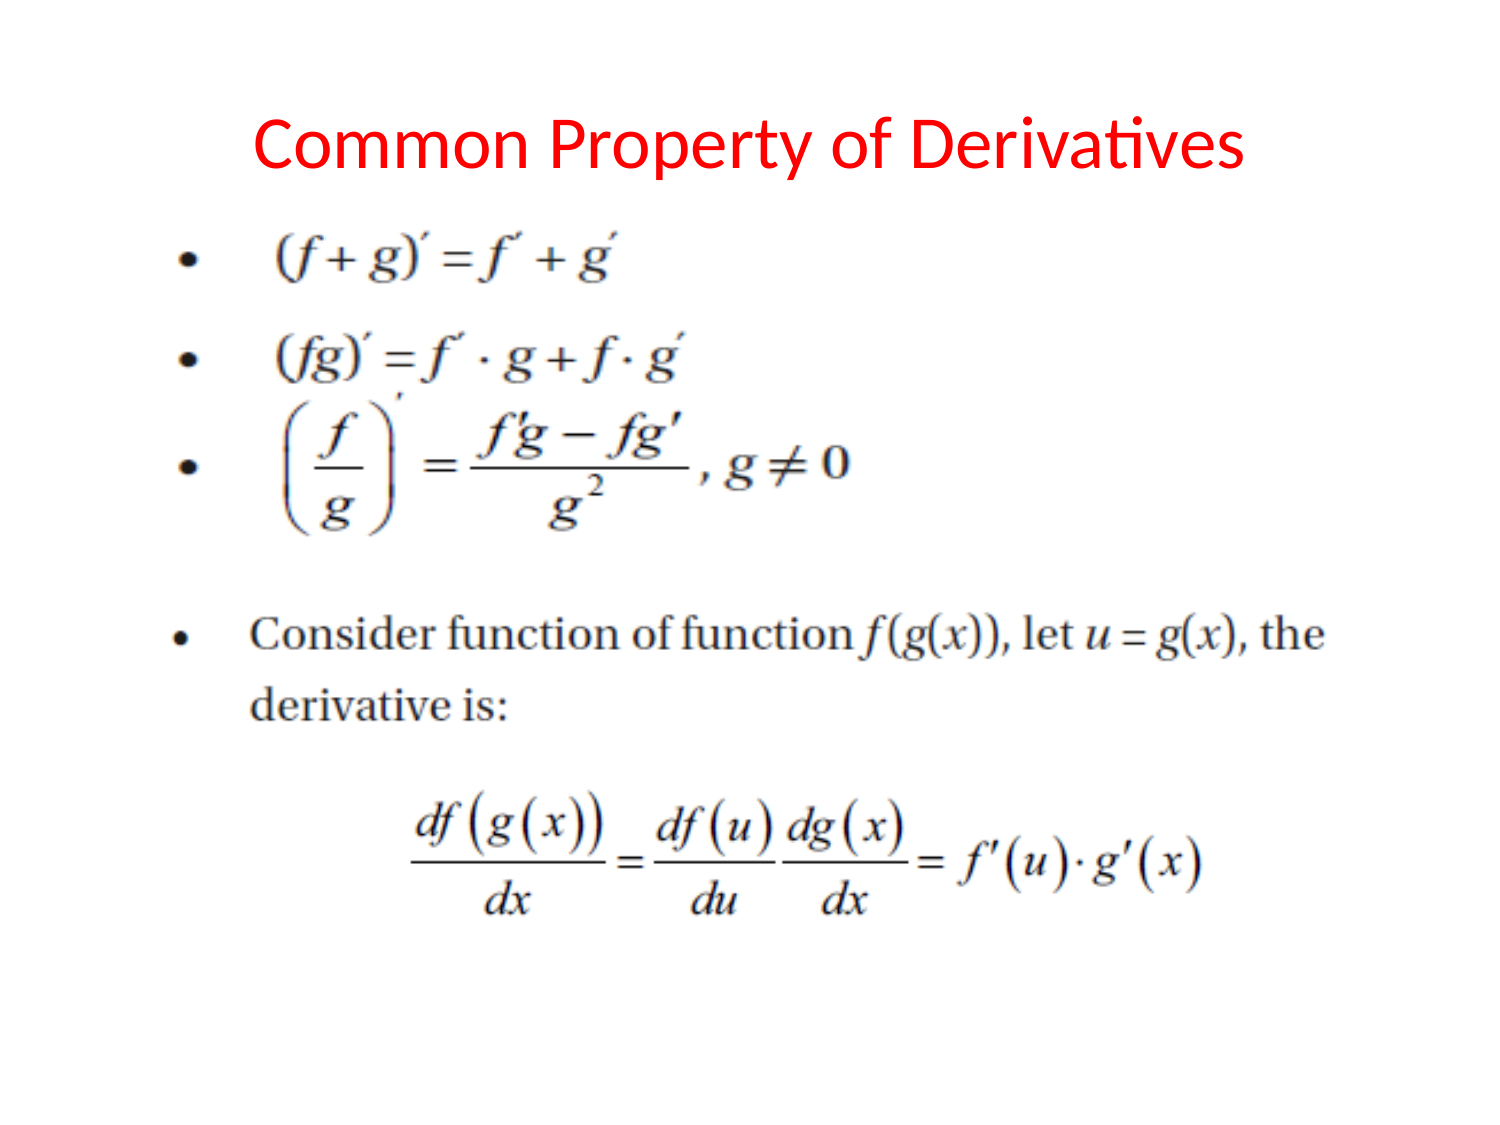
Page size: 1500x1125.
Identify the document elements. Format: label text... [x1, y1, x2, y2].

picture [149, 574, 1432, 963]
title Common Property of Derivatives [75, 45, 1425, 233]
picture [124, 212, 938, 563]
